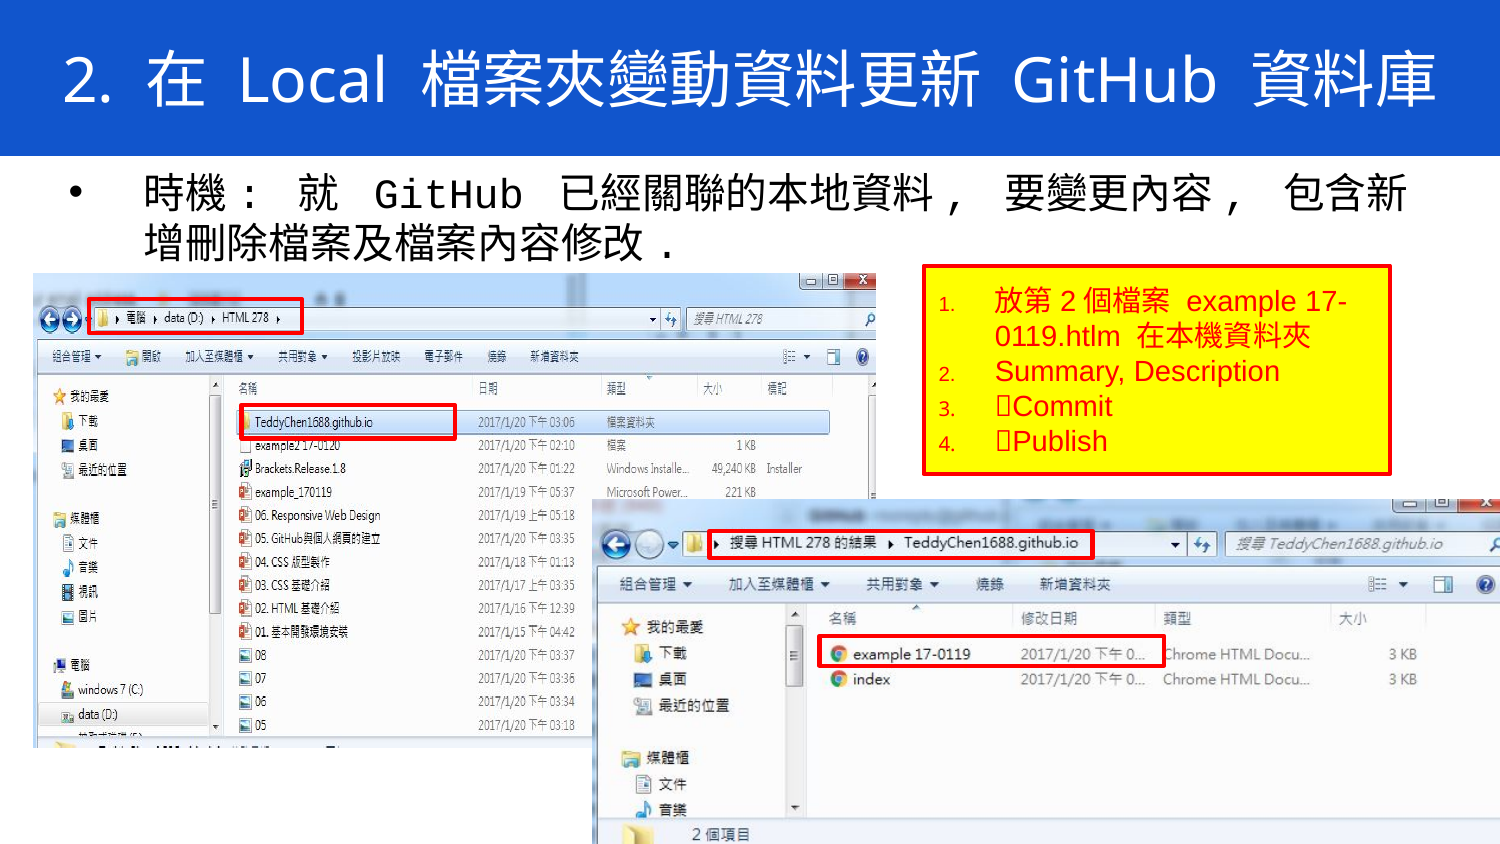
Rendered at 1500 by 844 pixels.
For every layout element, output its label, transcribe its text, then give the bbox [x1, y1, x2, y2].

picture [32, 272, 1500, 844]
list 時機: 就 GitHub 已經關聯的本地資料, 要變更內容, 包含新增刪除檔案及檔案內容修改. [53, 151, 1451, 264]
title 2. 在 Local 檔案夾變動資料更新 GitHub 資料庫 [0, 0, 1500, 156]
text_box 放第2個檔案 example 17-0119.htlm 在本機資料夾 Summary, Description Commit Publish [922, 264, 1392, 476]
